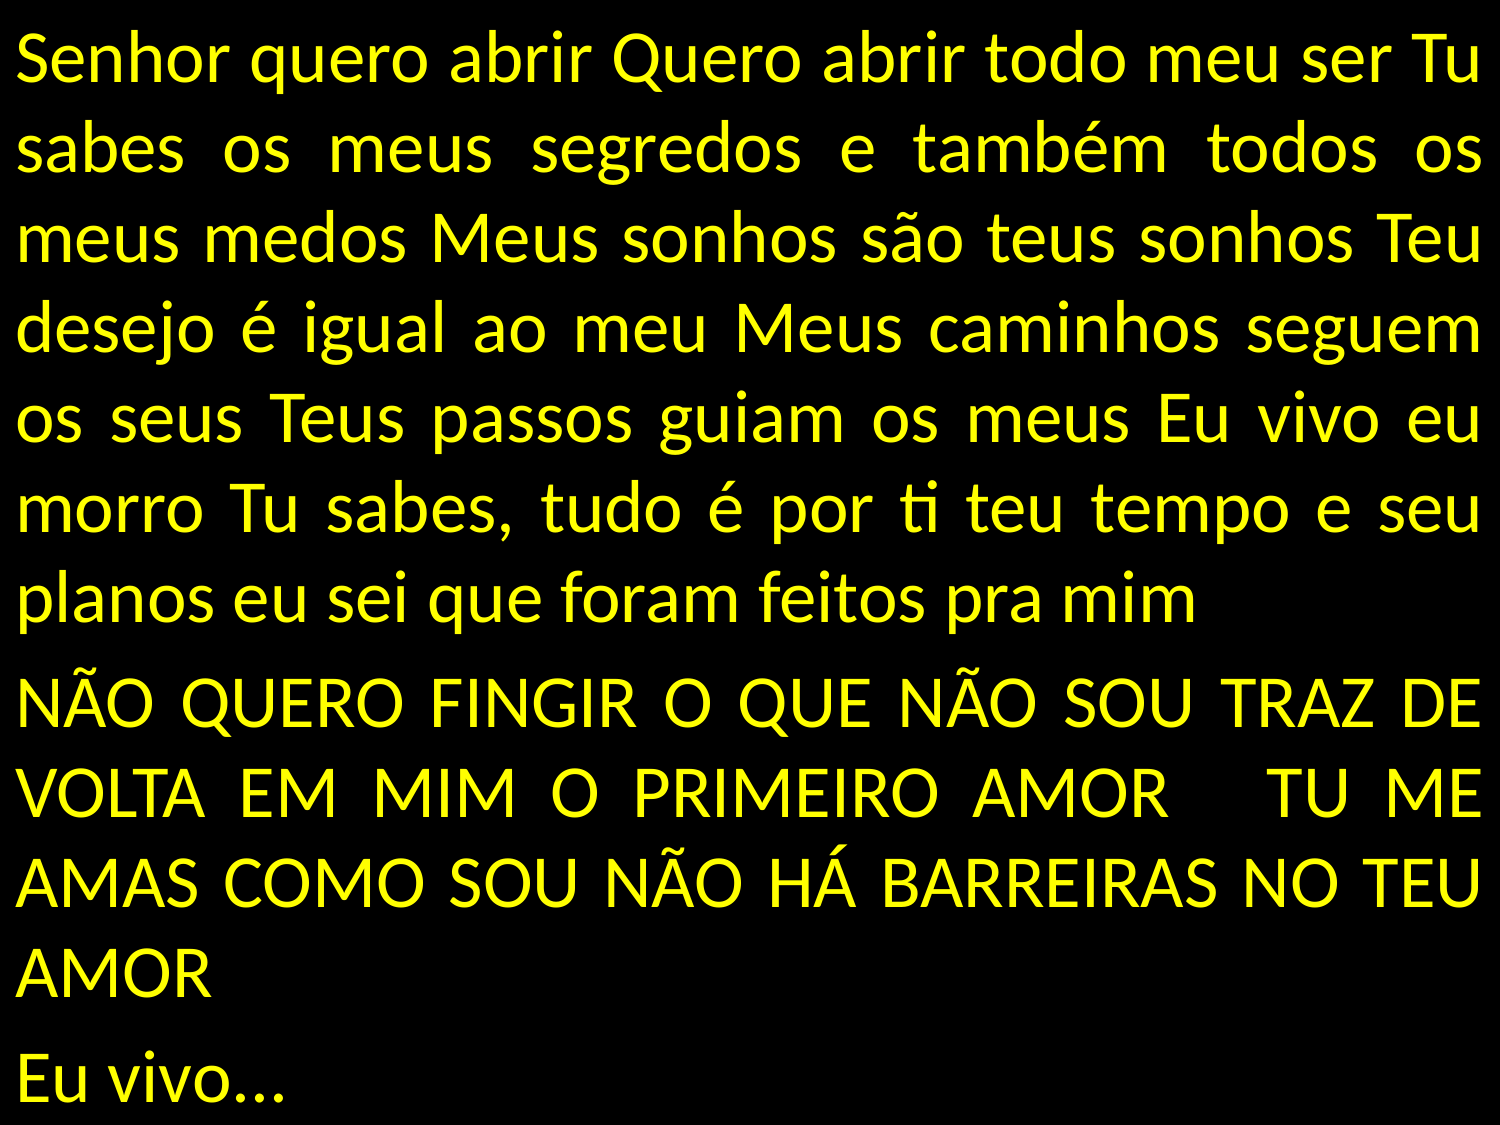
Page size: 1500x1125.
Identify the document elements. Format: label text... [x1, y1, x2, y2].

subtitle Senhor quero abrir Quero abrir todo meu ser Tu sabes os meus segredos e também todos os meus medos Meus sonhos são teus sonhos Teu desejo é igual ao meu Meus caminhos seguem os seus Teus passos guiam os meus Eu vivo eu morro Tu sabes, tudo é por ti teu tempo e seu planos eu sei que foram feitos pra mim NÃO QUERO FINGIR O QUE NÃO SOU TRAZ DE VOLTA EM MIM O PRIMEIRO AMOR TU ME AMAS COMO SOU NÃO HÁ BARREIRAS NO TEU AMOR Eu vivo... [0, 0, 1500, 1125]
